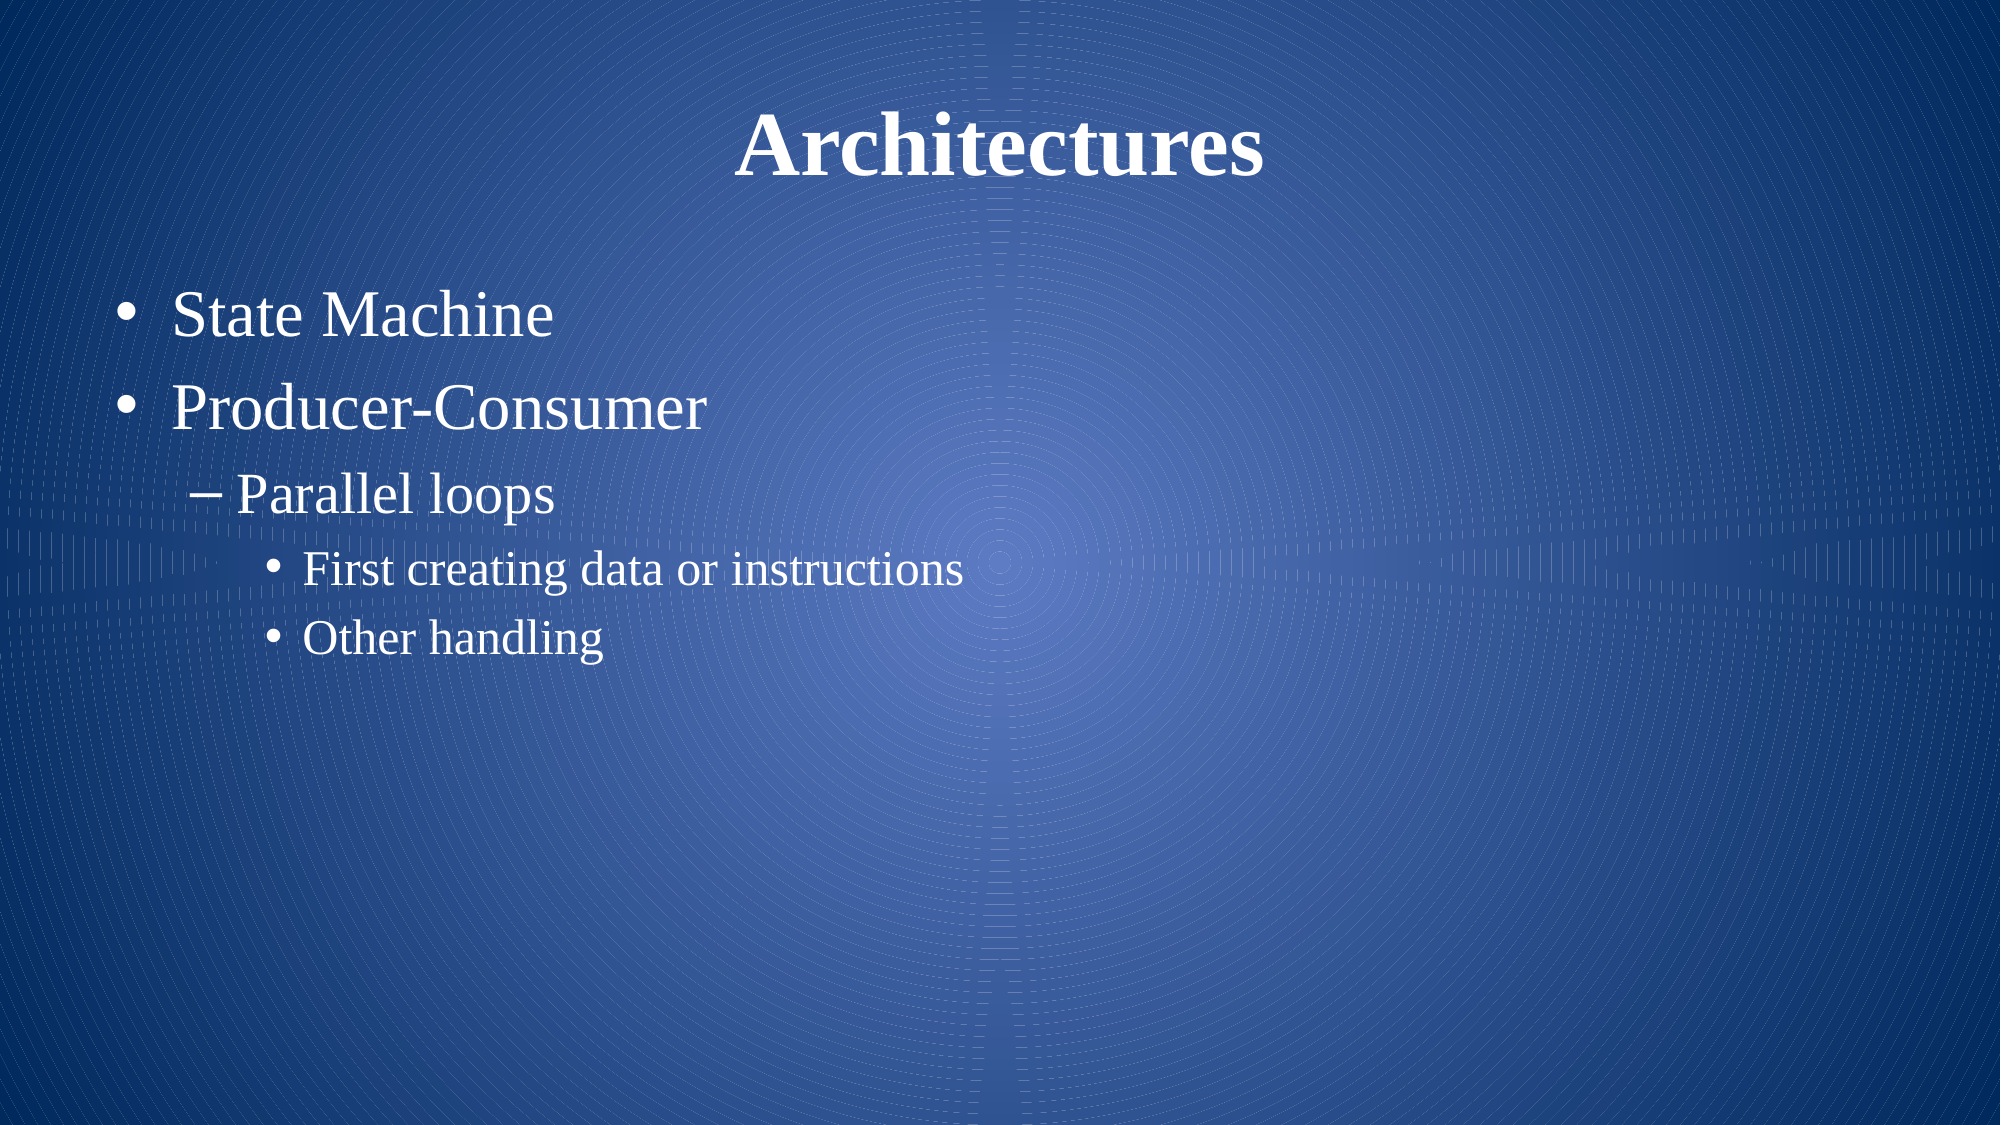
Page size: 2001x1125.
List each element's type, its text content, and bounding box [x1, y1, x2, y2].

title Architectures [99, 45, 1900, 233]
list State Machine Producer-Consumer Parallel loops First creating data or instructions Other handling [99, 262, 1900, 1005]
